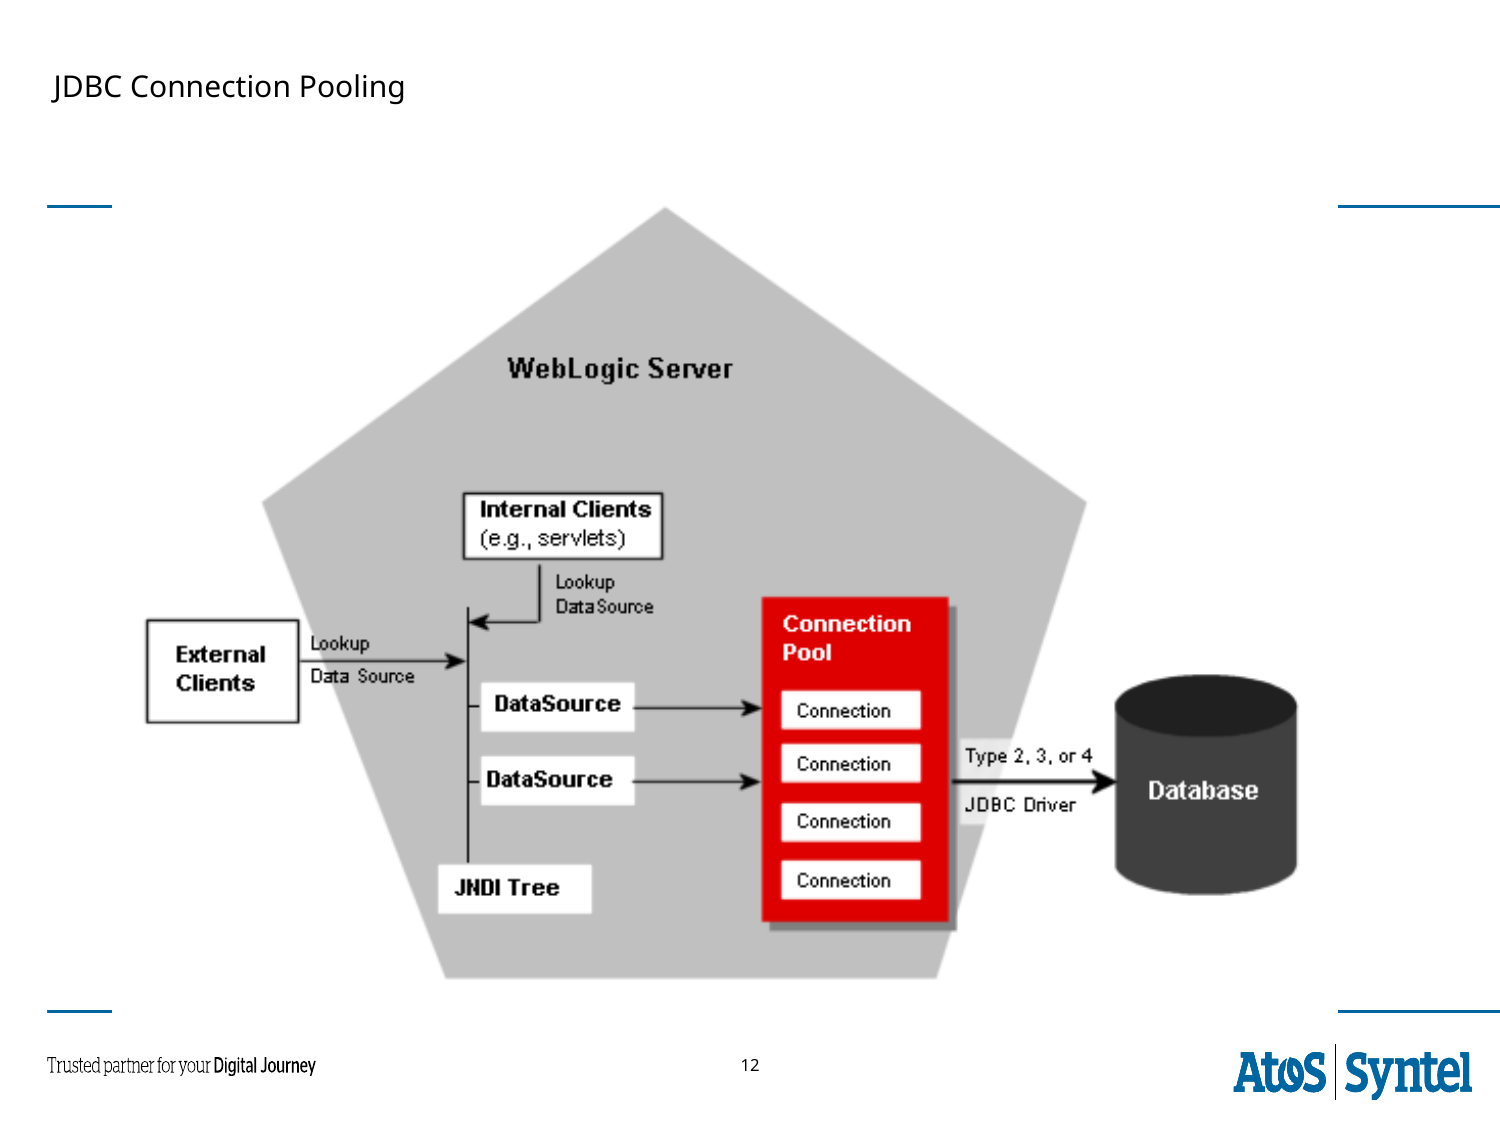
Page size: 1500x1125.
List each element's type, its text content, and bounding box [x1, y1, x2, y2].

picture [112, 174, 1338, 1033]
title JDBC Connection Pooling [38, 23, 1230, 112]
